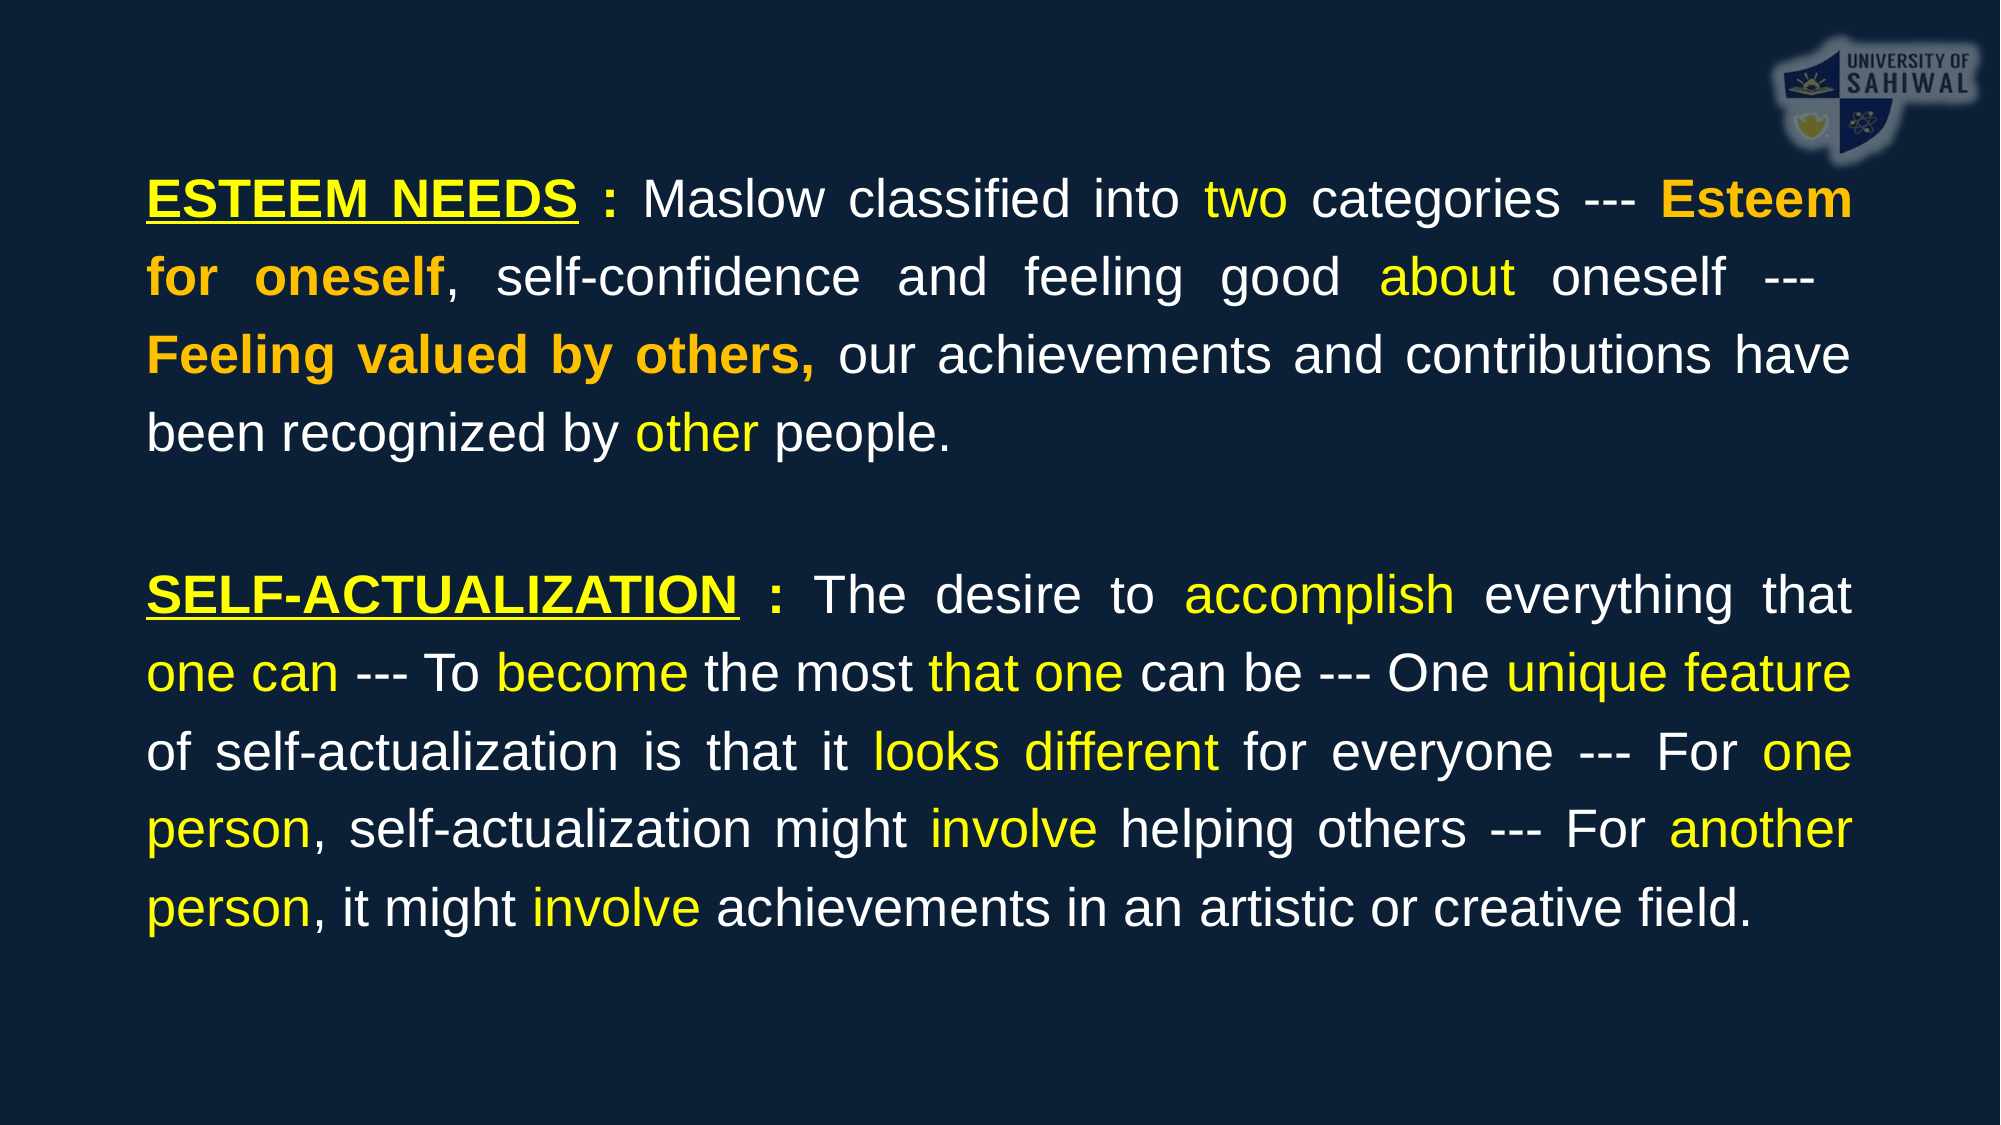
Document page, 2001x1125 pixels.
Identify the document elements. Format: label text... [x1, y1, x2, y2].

list ESTEEM NEEDS : Maslow classified into two categories --- Esteem for oneself, self-confidence and feeling good about oneself --- Feeling valued by others, our achievements and contributions have been recognized by other people. SELF-ACTUALIZATION : The desire to accomplish everything that one can --- To become the most that one can be --- One unique feature of self-actualization is that it looks different for everyone --- For one person, self-actualization might involve helping others --- For another person, it might involve achievements in an artistic or creative field. [131, 73, 1869, 1052]
picture [1747, 0, 2000, 208]
